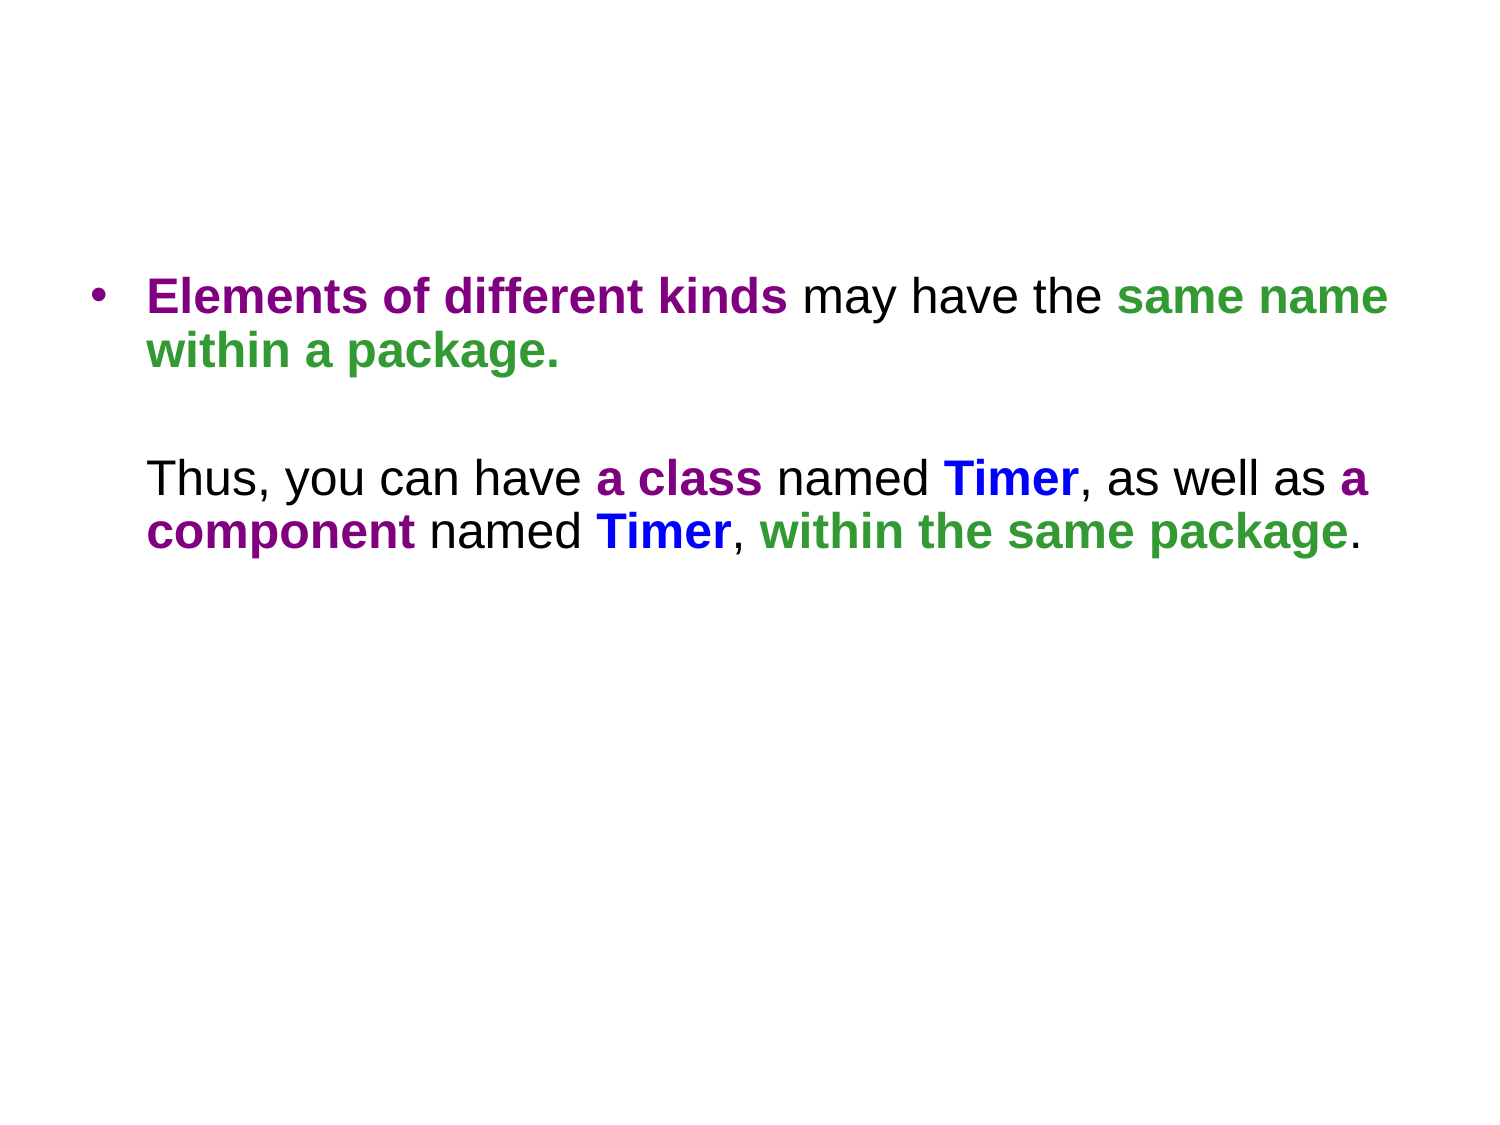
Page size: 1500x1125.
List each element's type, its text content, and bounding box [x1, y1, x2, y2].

list Elements of different kinds may have the same name within a package. Thus, you can have a class named Timer, as well as a component named Timer, within the same package. [75, 262, 1425, 1005]
